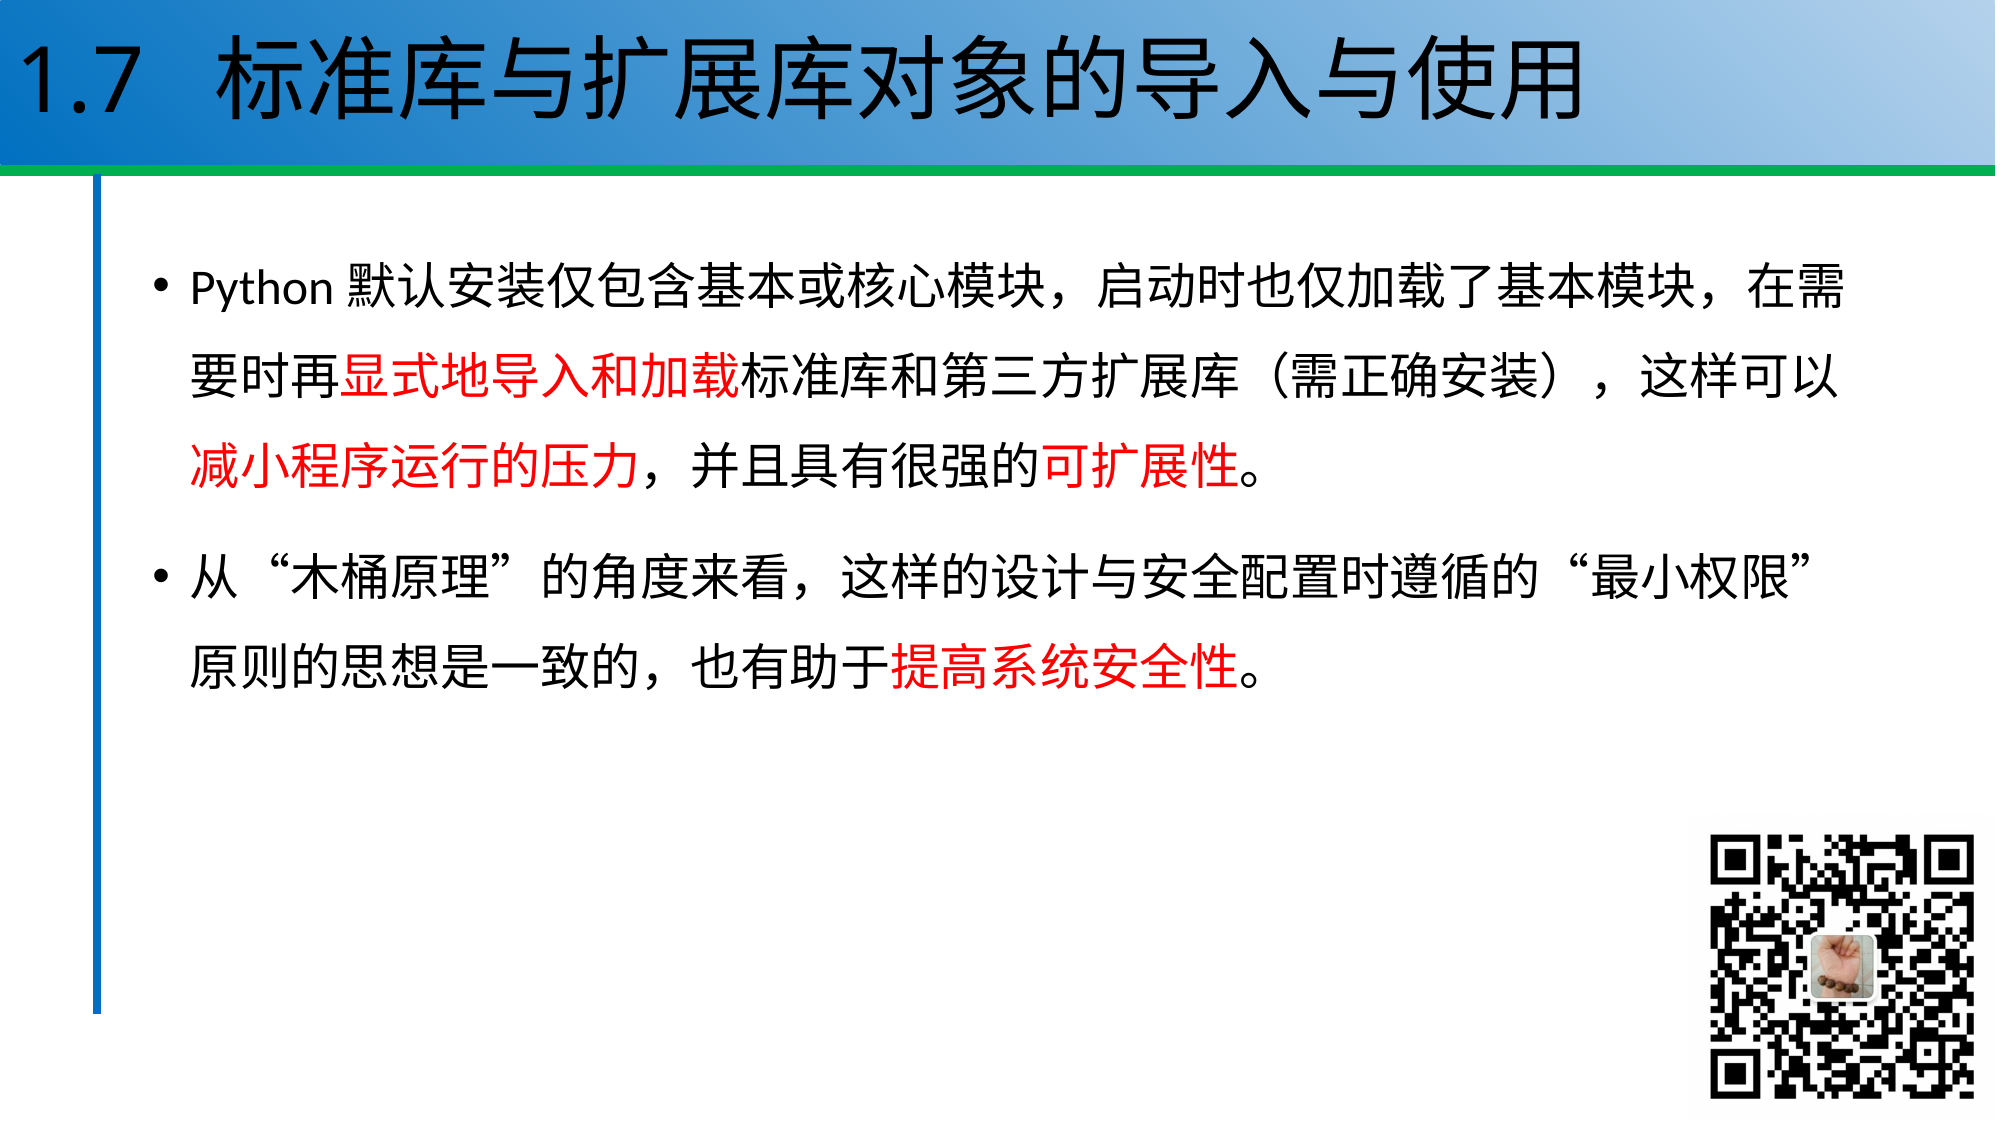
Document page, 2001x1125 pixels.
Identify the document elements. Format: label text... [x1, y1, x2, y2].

slide_number [1412, 1042, 1863, 1103]
title 1.7 标准库与扩展库对象的导入与使用 [0, 0, 1995, 165]
list Python默认安装仅包含基本或核心模块，启动时也仅加载了基本模块，在需要时再显式地导入和加载标准库和第三方扩展库（需正确安装），这样可以减小程序运行的压力，并且具有很强的可扩展性。 从“木桶原理”的角度来看，这样的设计与安全配置时遵循的“最小权限”原则的思想是一致的，也有助于提高系统安全性。 [137, 216, 1863, 978]
picture [1689, 813, 1995, 1120]
